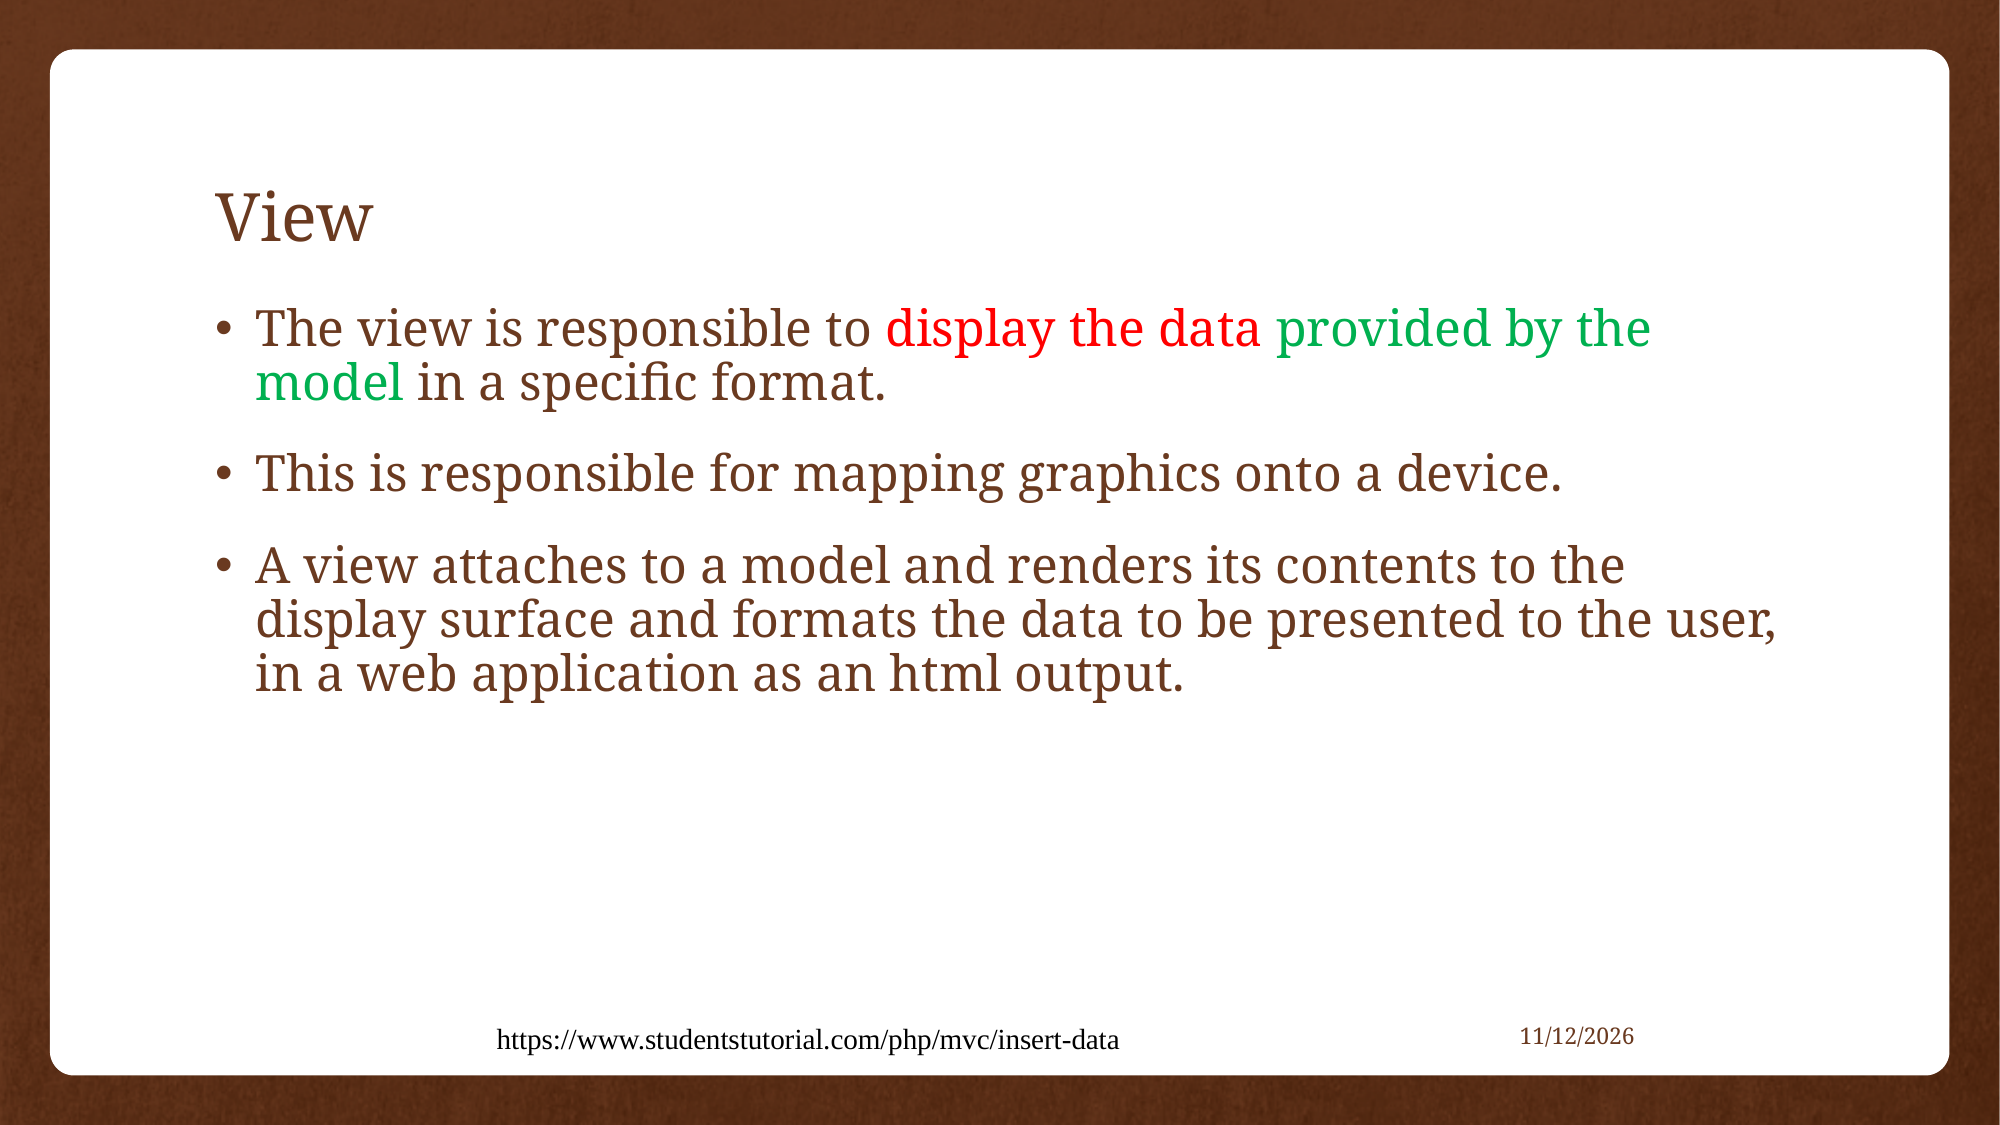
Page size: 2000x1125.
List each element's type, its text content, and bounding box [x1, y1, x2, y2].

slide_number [1449, 1012, 1650, 1063]
title View [199, 70, 1800, 263]
list The view is responsible to display the data provided by the model in a specific format. This is responsible for mapping graphics onto a device. A view attaches to a model and renders its contents to the display surface and formats the data to be presented to the user, in a web application as an html output. [199, 295, 1800, 996]
footer https://www.studentstutorial.com/php/mvc/insert-data [199, 1012, 1417, 1063]
